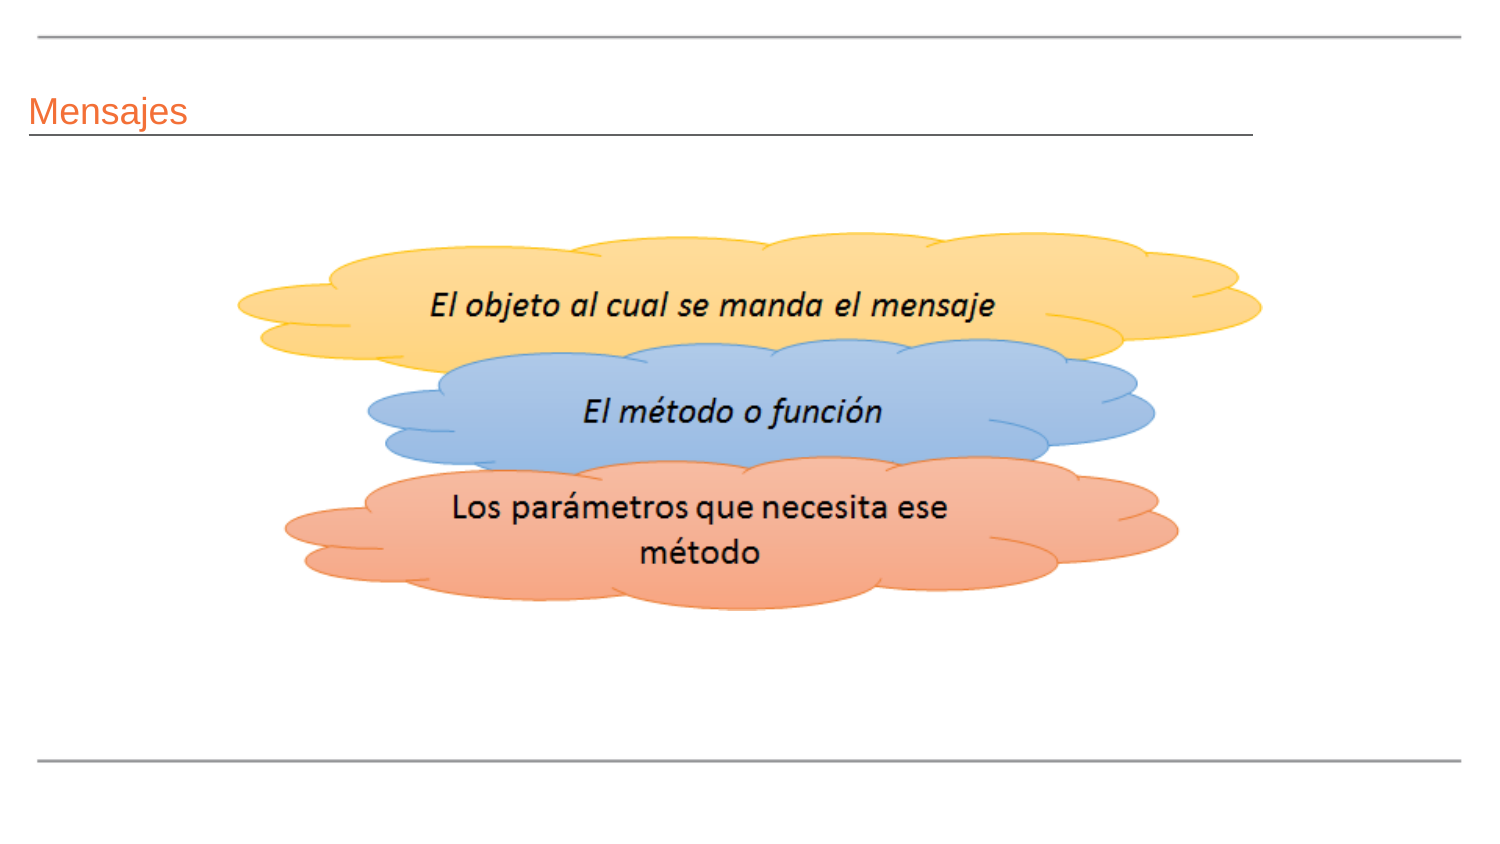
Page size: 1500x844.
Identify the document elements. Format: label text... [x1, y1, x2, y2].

list Mensajes [17, 86, 648, 135]
picture [0, 0, 1500, 844]
